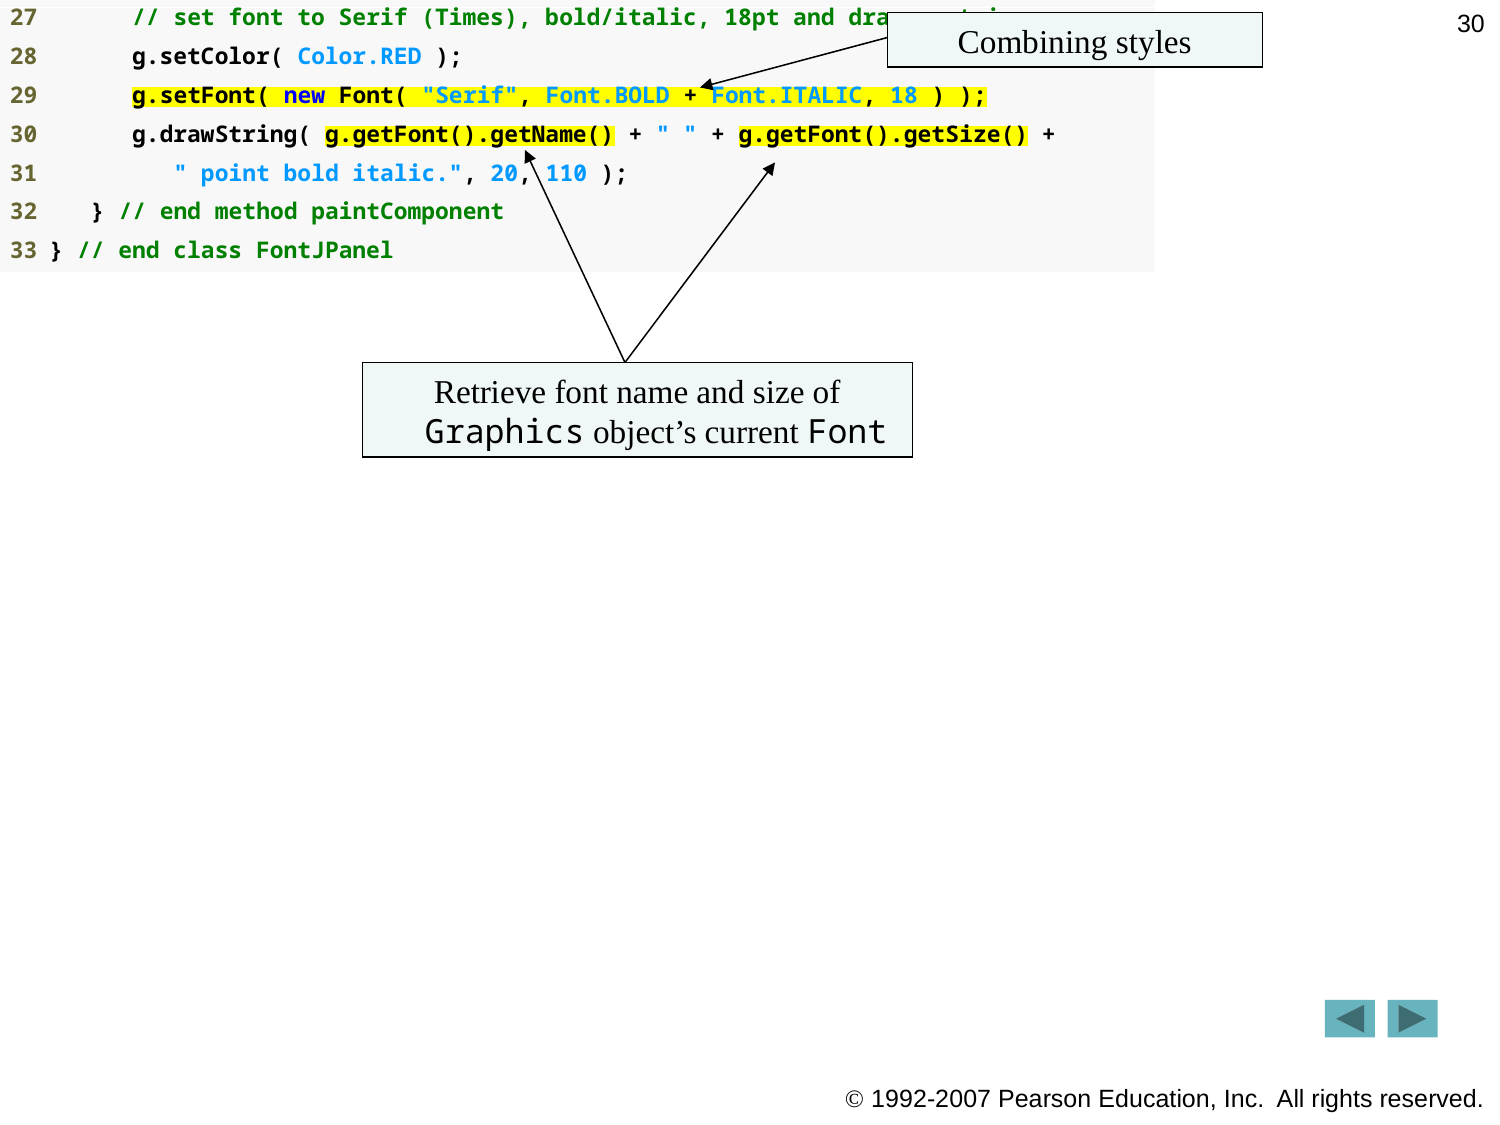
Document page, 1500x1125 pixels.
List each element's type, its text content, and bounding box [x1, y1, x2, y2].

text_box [362, 149, 913, 460]
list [0, 0, 1158, 302]
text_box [699, 12, 1263, 88]
slide_number 30 [1159, 0, 1500, 79]
